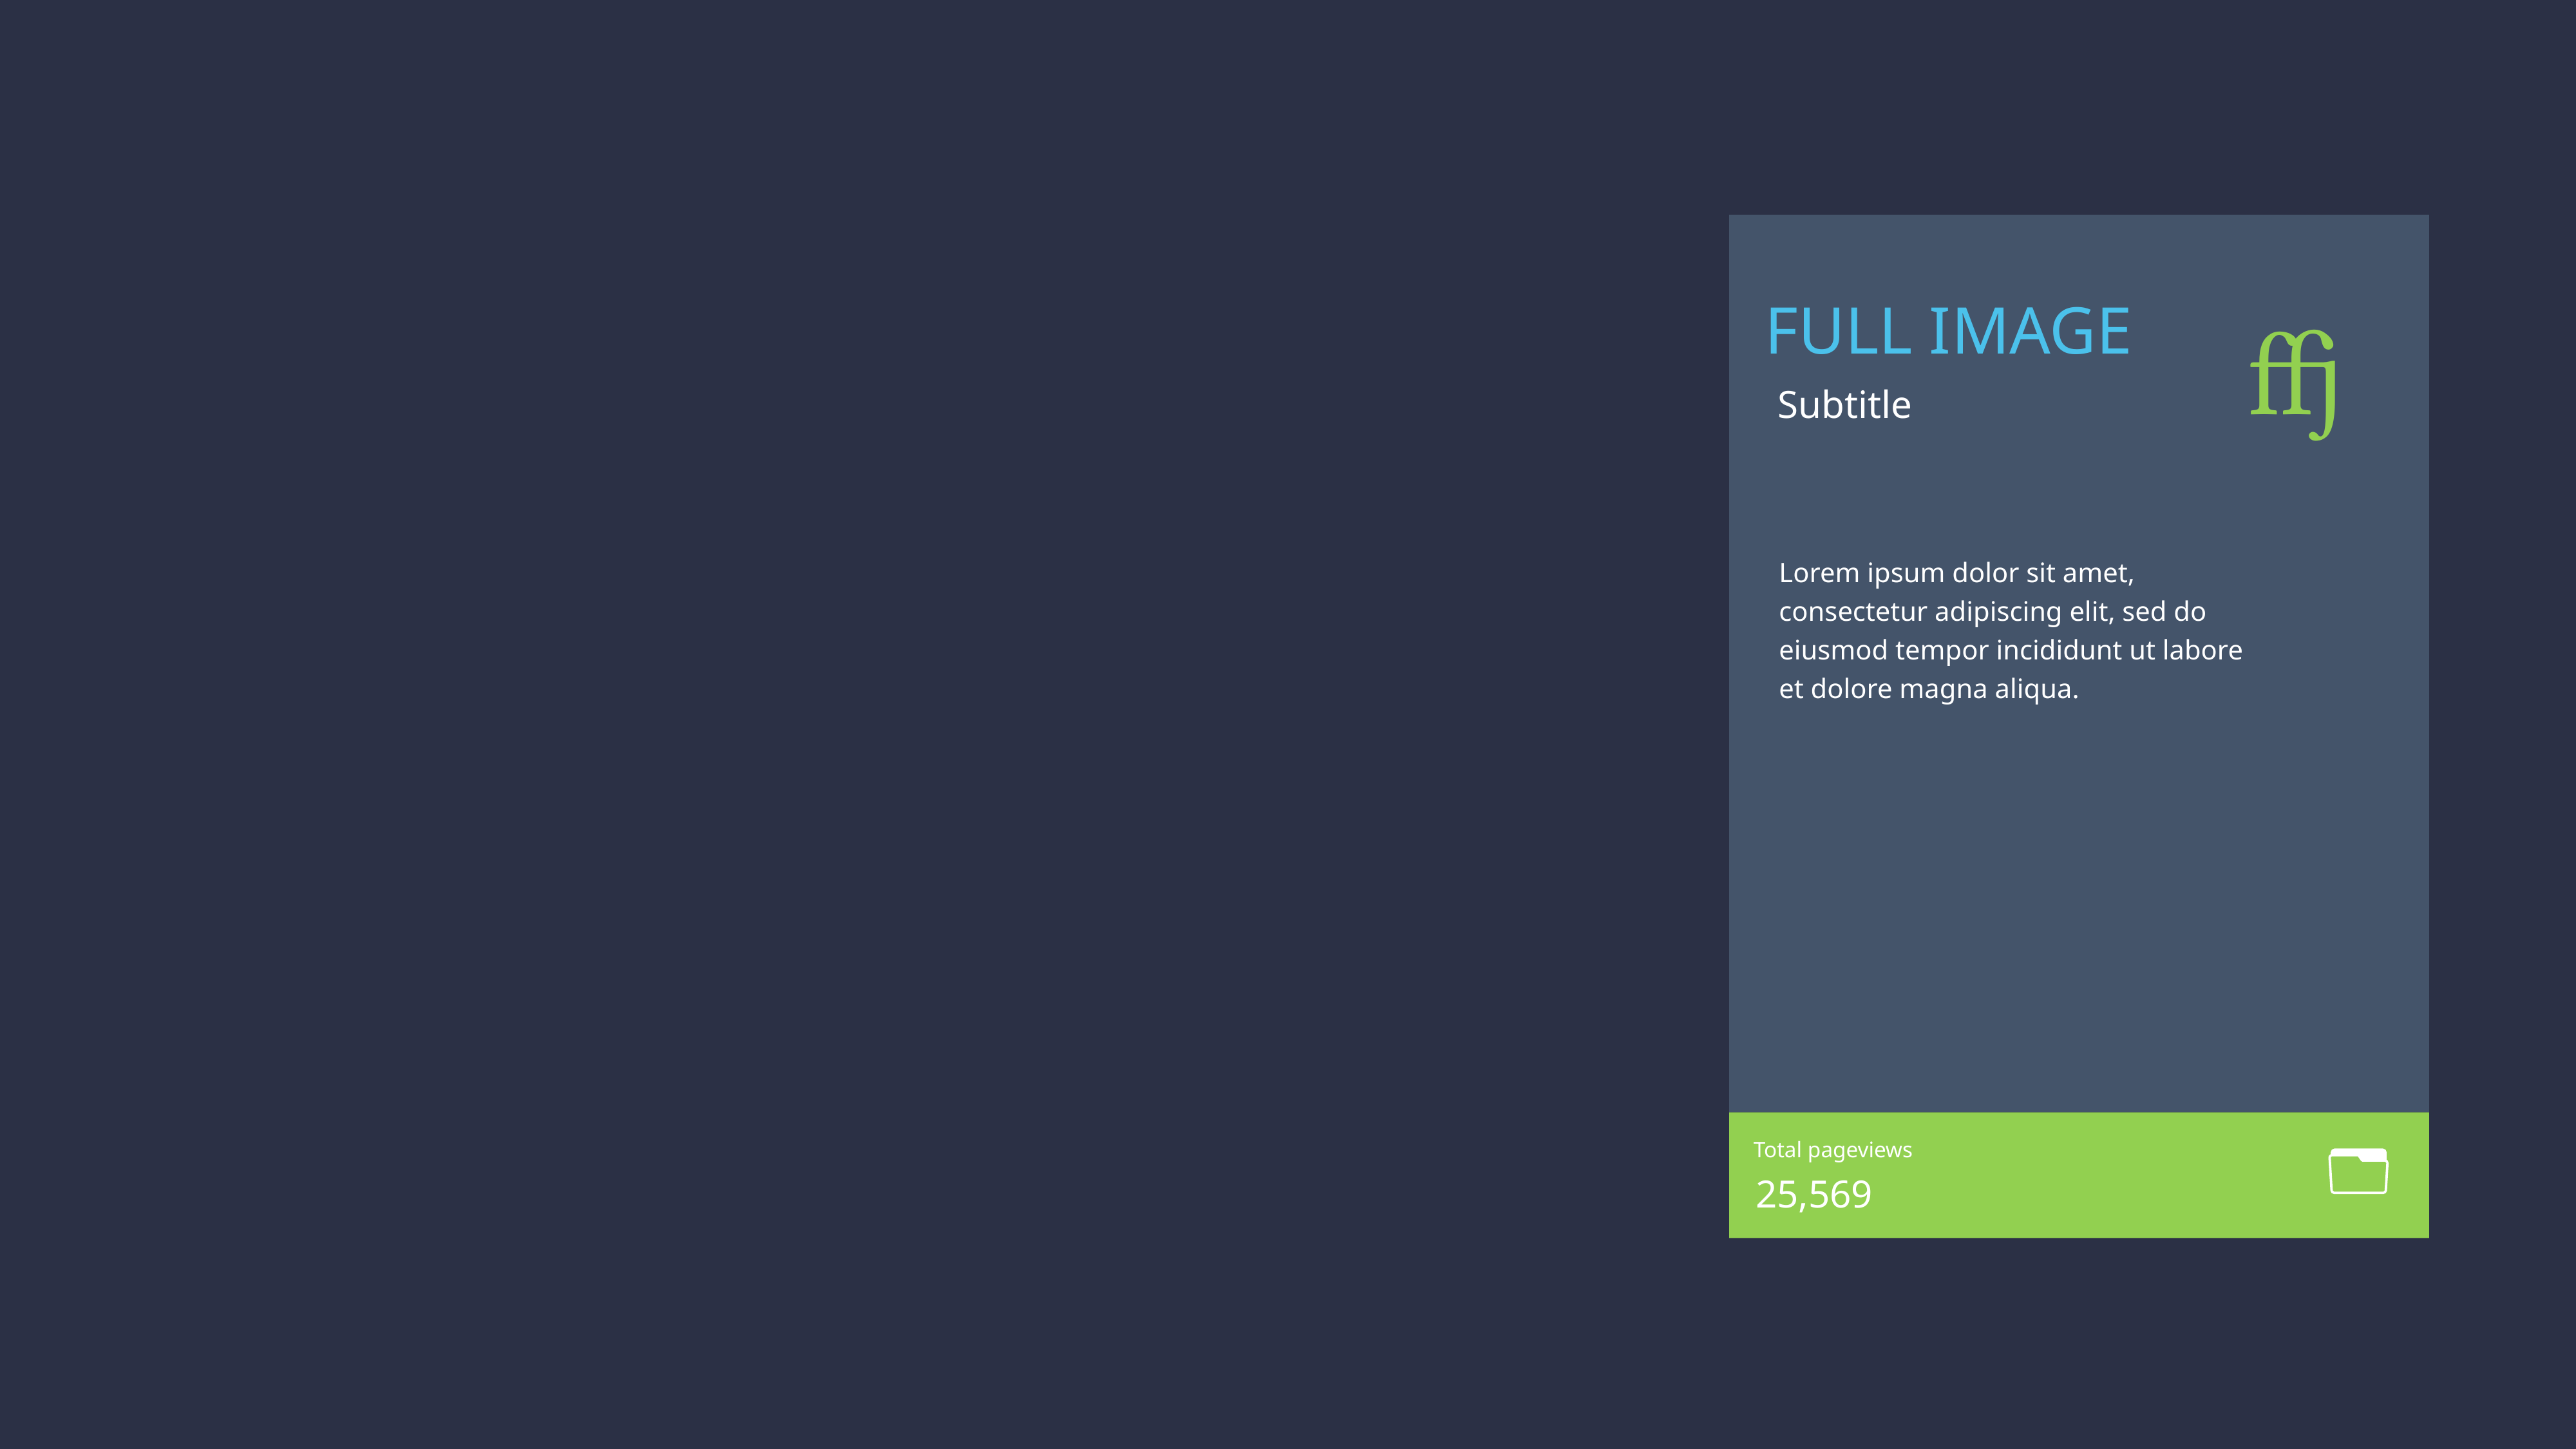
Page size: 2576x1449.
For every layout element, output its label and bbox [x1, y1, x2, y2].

text_box [1729, 214, 2429, 1238]
picture [0, 0, 2576, 1449]
